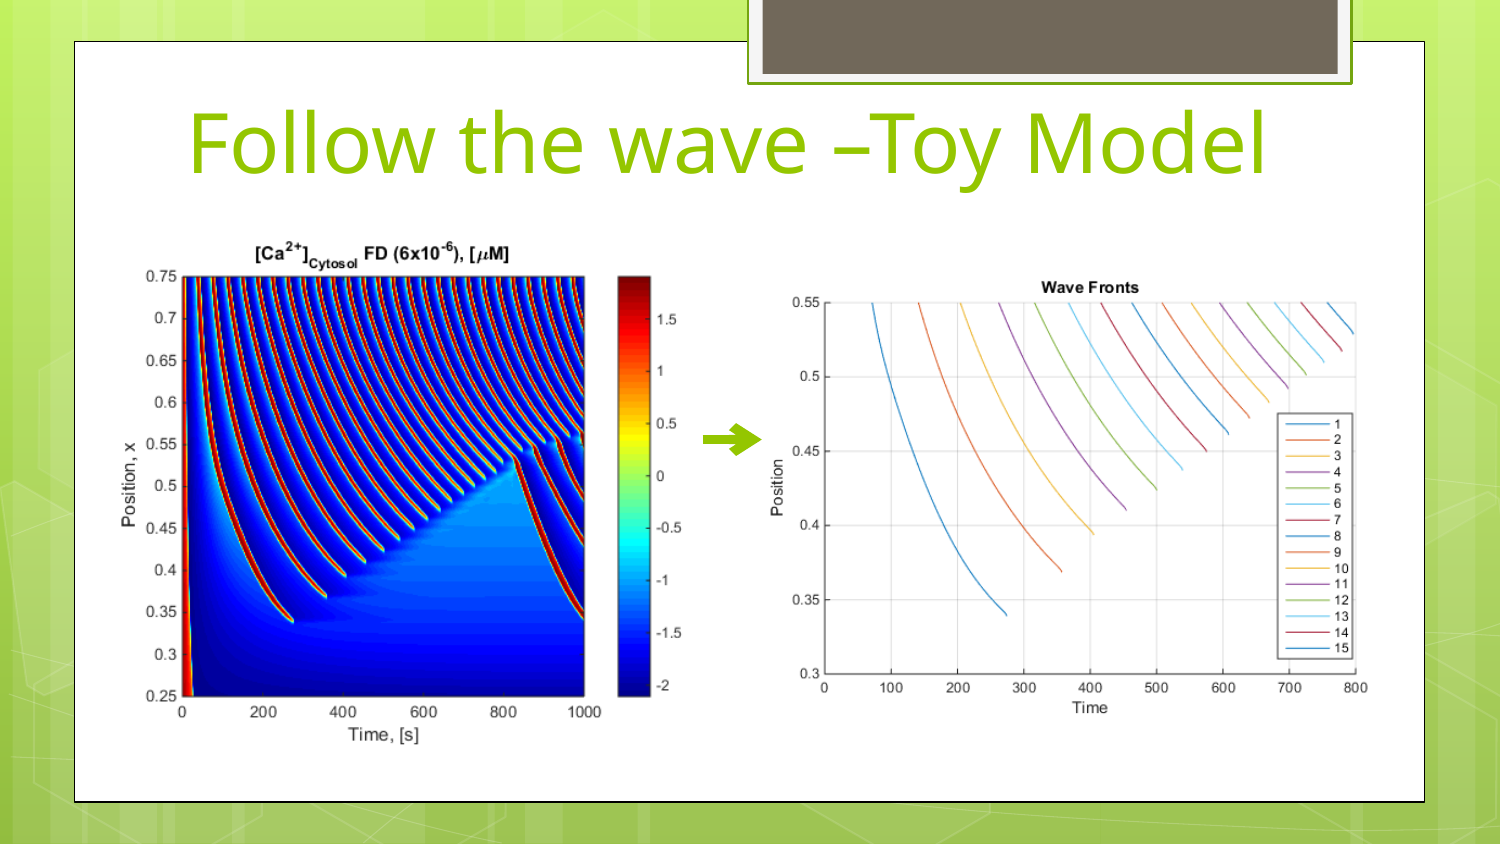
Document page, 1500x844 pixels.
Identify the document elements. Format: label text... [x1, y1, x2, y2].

picture [88, 229, 703, 763]
picture [754, 268, 1382, 724]
title Follow the wave –Toy Model [171, 56, 1324, 198]
